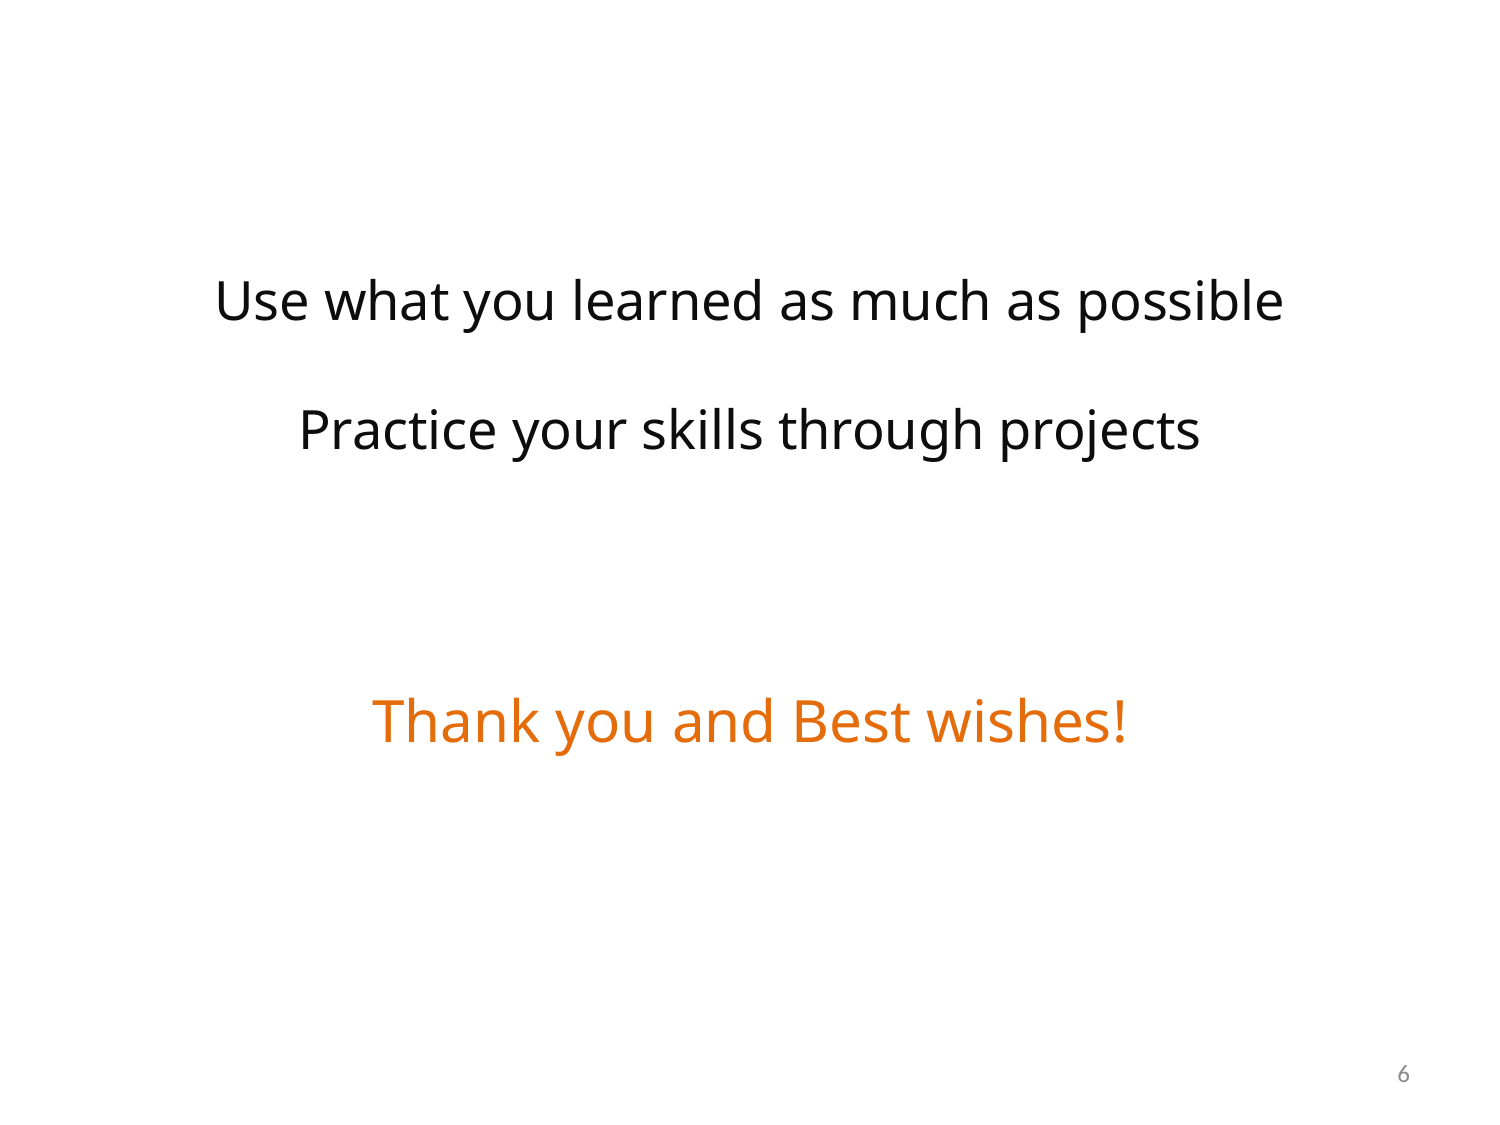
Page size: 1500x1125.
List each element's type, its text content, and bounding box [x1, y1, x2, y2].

title Thank you and Best wishes! [75, 656, 1425, 784]
slide_number 6 [1074, 1042, 1425, 1103]
list Use what you learned as much as possible Practice your skills through projects [22, 257, 1478, 469]
